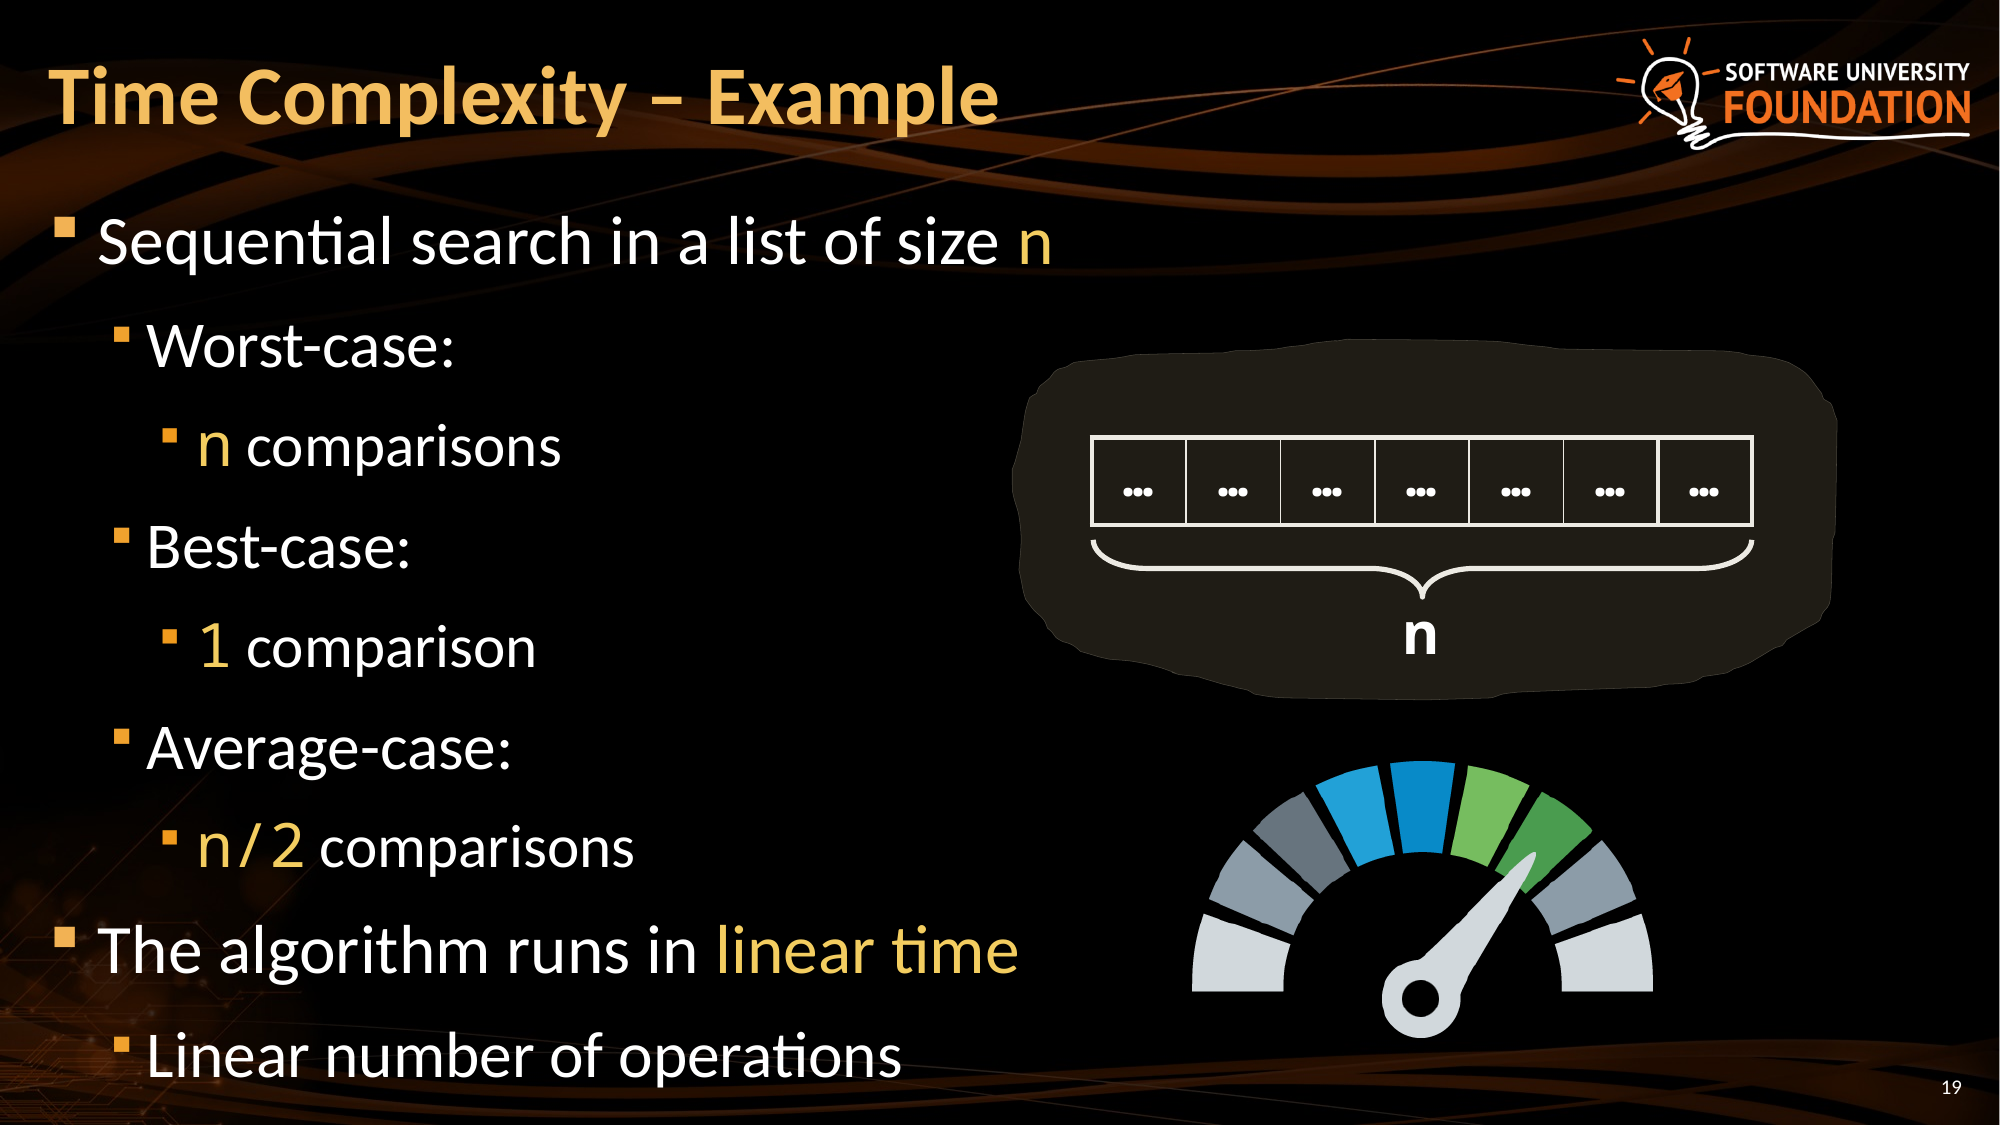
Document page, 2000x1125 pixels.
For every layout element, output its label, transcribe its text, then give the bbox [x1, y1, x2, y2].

slide_number 19 [1897, 1070, 1968, 1103]
text_box [1093, 539, 1752, 589]
text_box [1011, 338, 1839, 701]
table_header … [1094, 440, 1185, 523]
table_header … [1470, 440, 1563, 523]
table_header … [1376, 440, 1468, 523]
table_header … [1187, 440, 1280, 523]
list Sequential search in a list of size n Worst-case: n comparisons Best-case: 1 comparison Average-case: n/2 comparisons The algorithm runs in linear time Linear number of operations [31, 188, 1968, 1103]
table_header … [1564, 440, 1656, 523]
table_header … [1281, 440, 1374, 523]
picture [0, 0, 2000, 1125]
title Time Complexity – Example [30, 6, 1602, 189]
text_box n [1383, 589, 1459, 674]
table_header … [1660, 440, 1750, 523]
